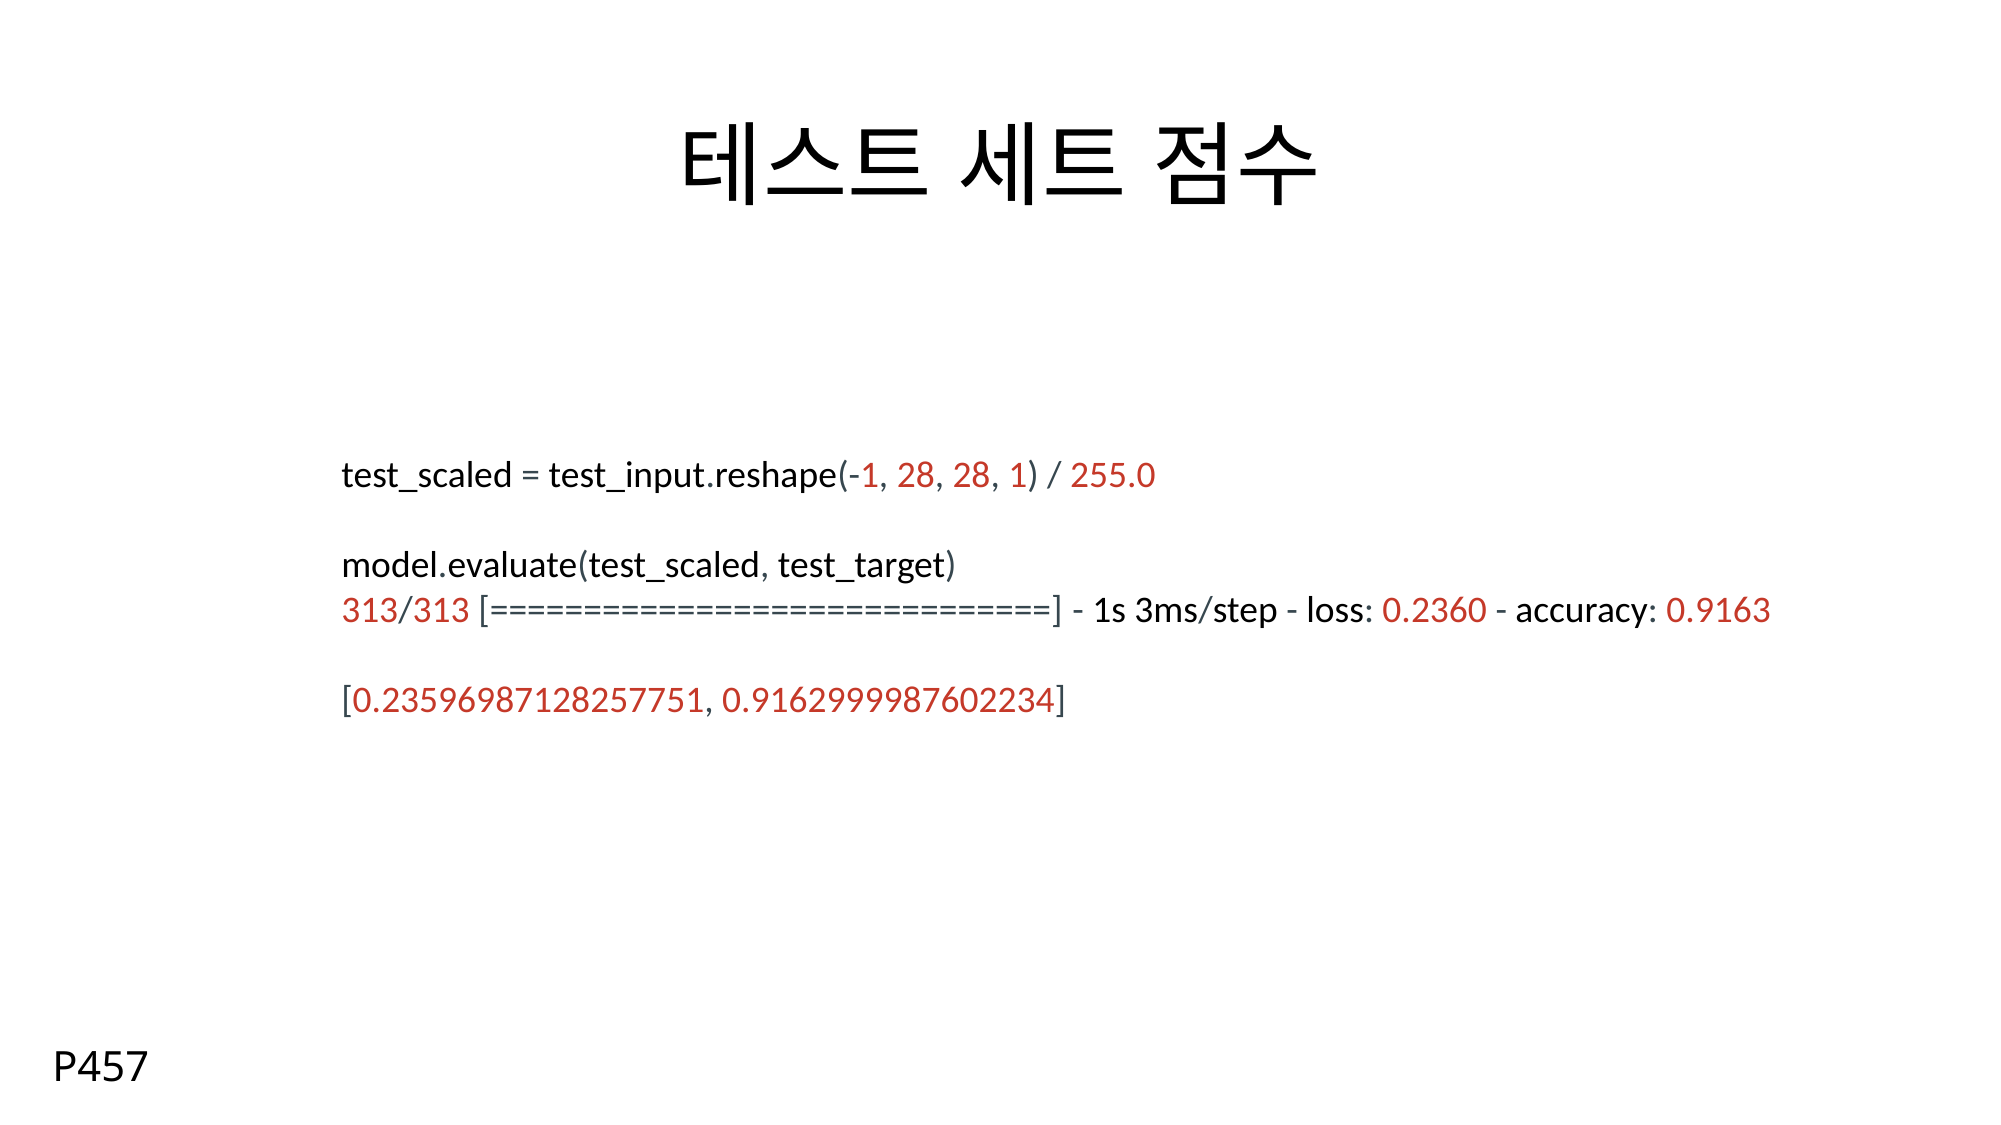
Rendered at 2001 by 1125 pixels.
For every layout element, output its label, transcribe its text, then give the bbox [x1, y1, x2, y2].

text_box test_scaled = test_input.reshape(-1, 28, 28, 1) / 255.0 model.evaluate(test_scaled, test_target) 313/313 [==============================] - 1s 3ms/step - loss: 0.2360 - accuracy: 0.9163 [0.23596987128257751, 0.9162999987602234] [326, 442, 1799, 728]
title 테스트 세트 점수 [137, 59, 1863, 278]
text_box P457 [37, 1032, 165, 1098]
